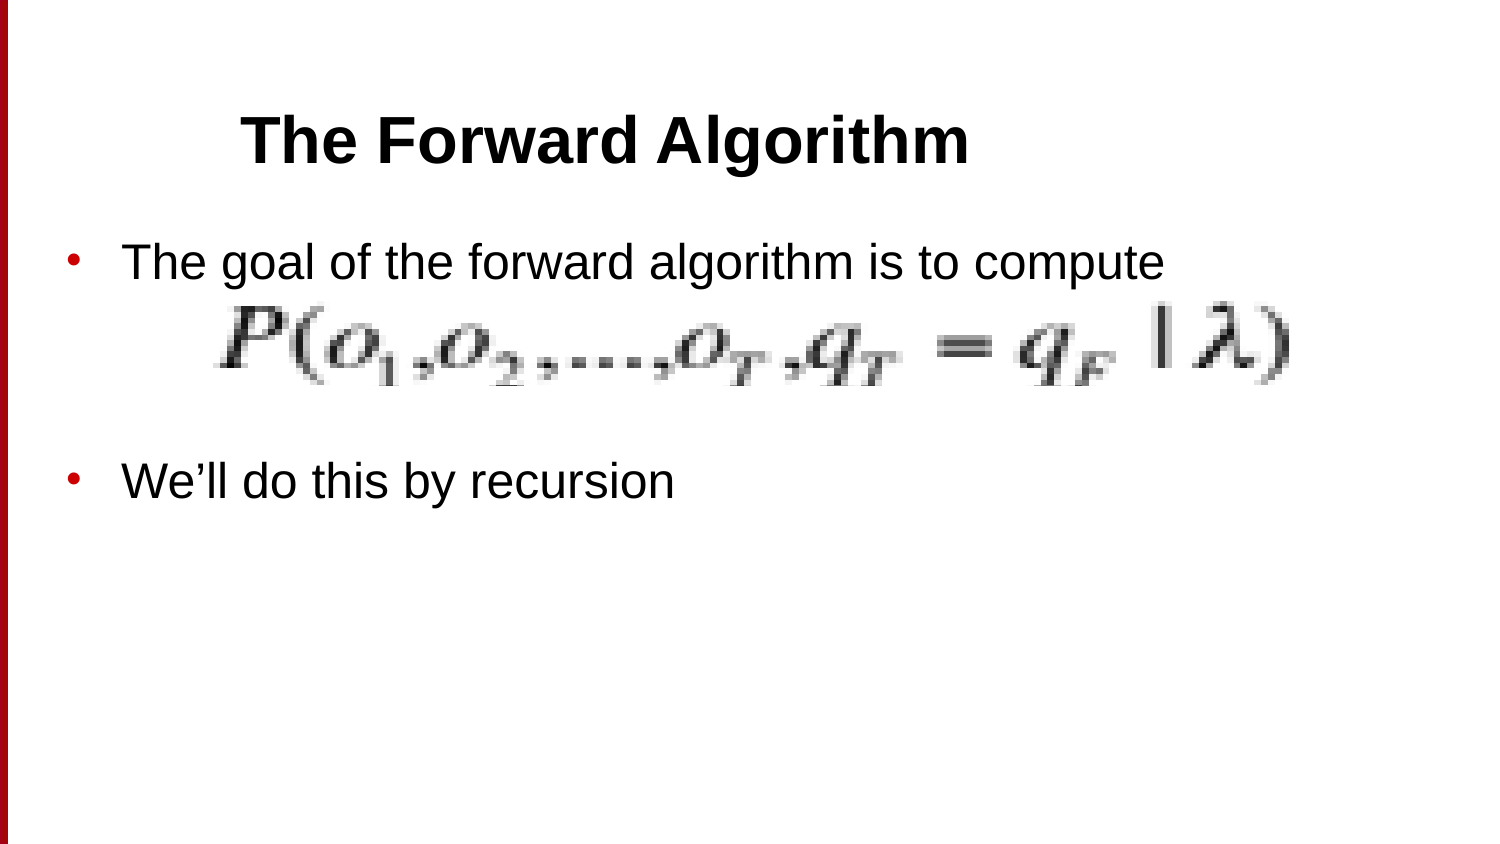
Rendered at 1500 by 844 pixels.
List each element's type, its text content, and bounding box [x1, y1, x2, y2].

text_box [199, 290, 1290, 387]
list The goal of the forward algorithm is to compute We’ll do this by recursion [50, 221, 1450, 769]
title The Forward Algorithm [225, 62, 1450, 185]
